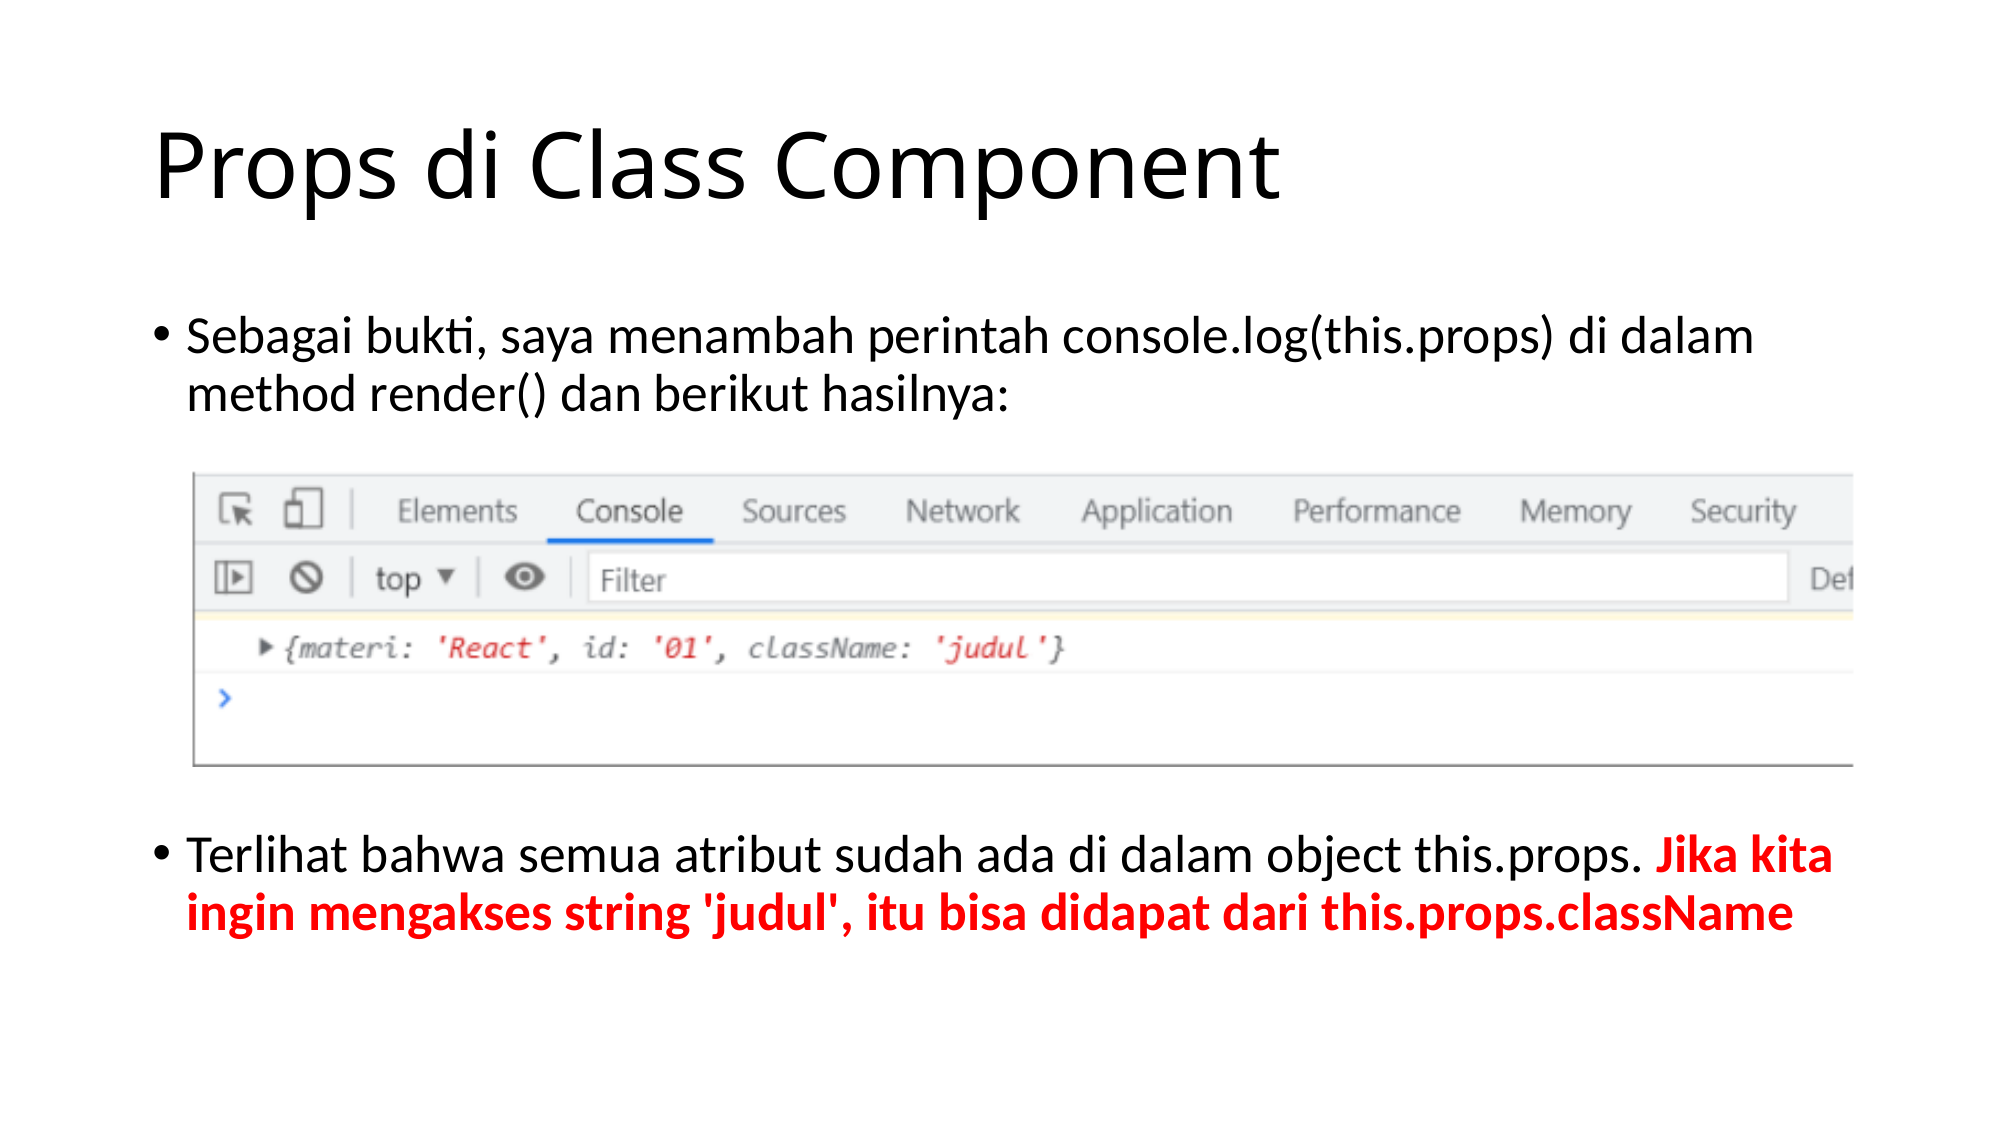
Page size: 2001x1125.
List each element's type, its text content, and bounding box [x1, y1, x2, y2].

picture [180, 466, 1878, 767]
title Props di Class Component [137, 59, 1863, 278]
list Sebagai bukti, saya menambah perintah console.log(this.props) di dalam method render() dan berikut hasilnya: Terlihat bahwa semua atribut sudah ada di dalam object this.props. Jika kita ingin mengakses string 'judul', itu bisa didapat dari this.props.className [137, 299, 1863, 1014]
